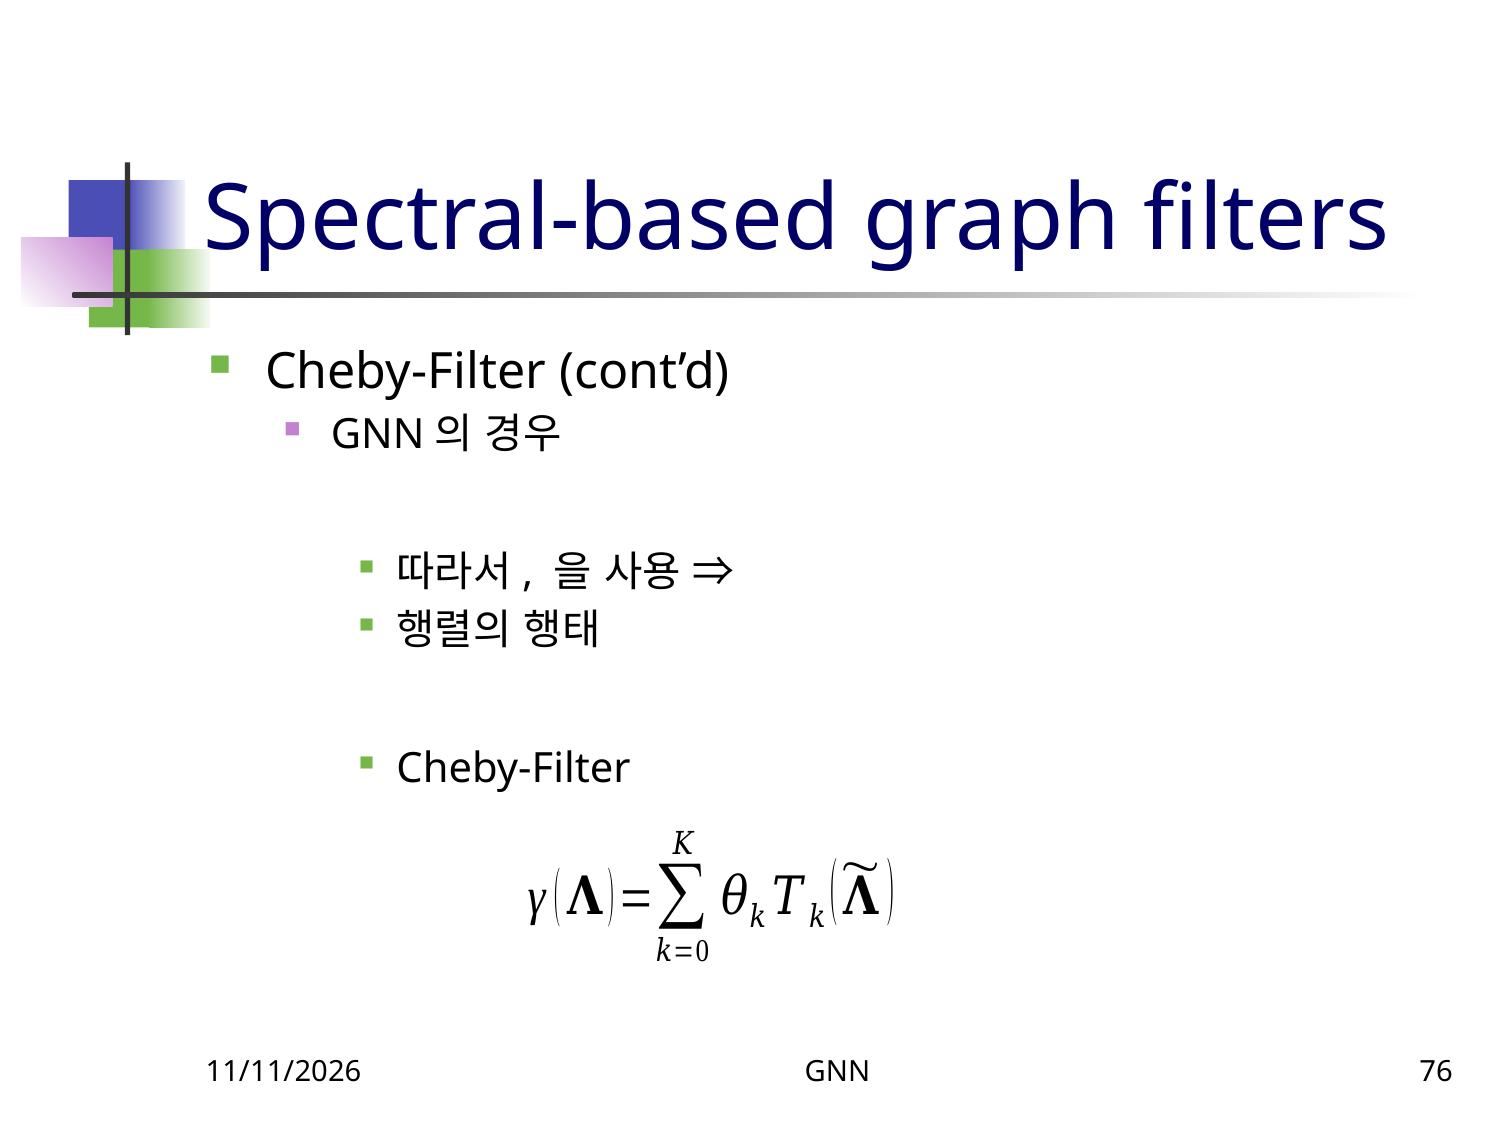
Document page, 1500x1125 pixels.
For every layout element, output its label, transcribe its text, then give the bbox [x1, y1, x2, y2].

slide_number 76 [1155, 1024, 1468, 1100]
title Spectral-based graph filters [188, 35, 1468, 275]
footer GNN [600, 1024, 1075, 1100]
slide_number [190, 1024, 504, 1100]
